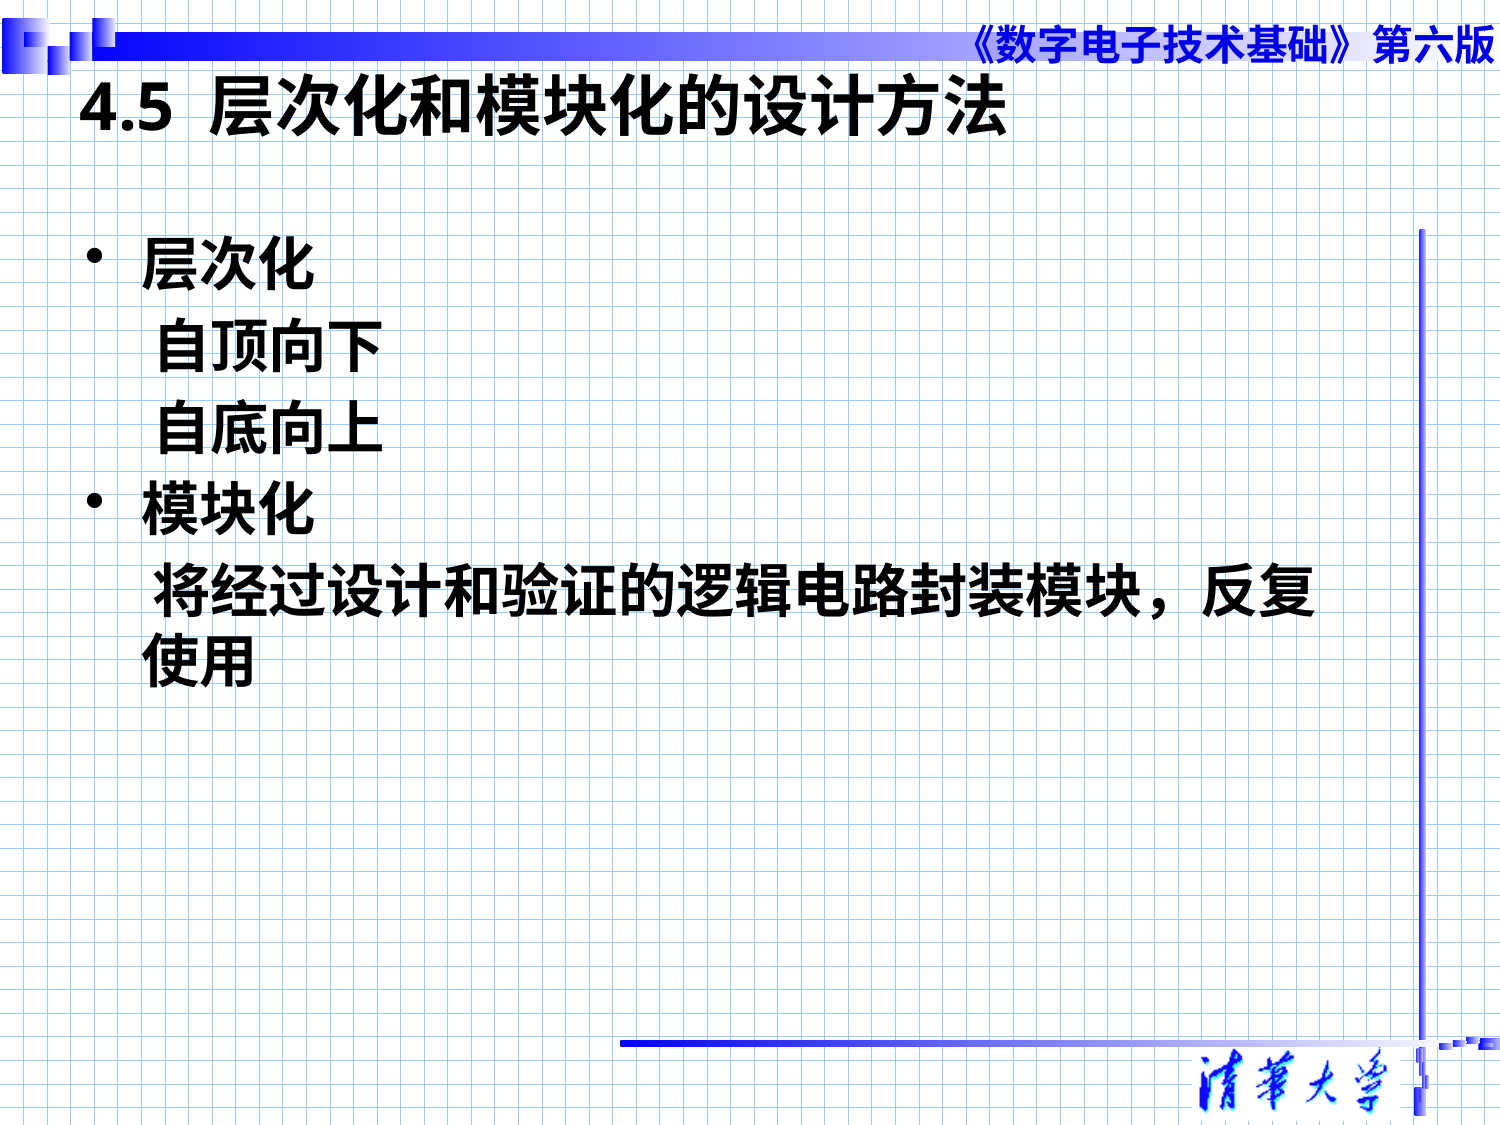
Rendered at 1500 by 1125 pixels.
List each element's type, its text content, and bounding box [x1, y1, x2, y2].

title 4.5 层次化和模块化的设计方法 [64, 31, 1415, 176]
list 层次化 自顶向下 自底向上 模块化 将经过设计和验证的逻辑电路封装模块，反复使用 [70, 220, 1365, 1018]
picture [1192, 1046, 1401, 1121]
